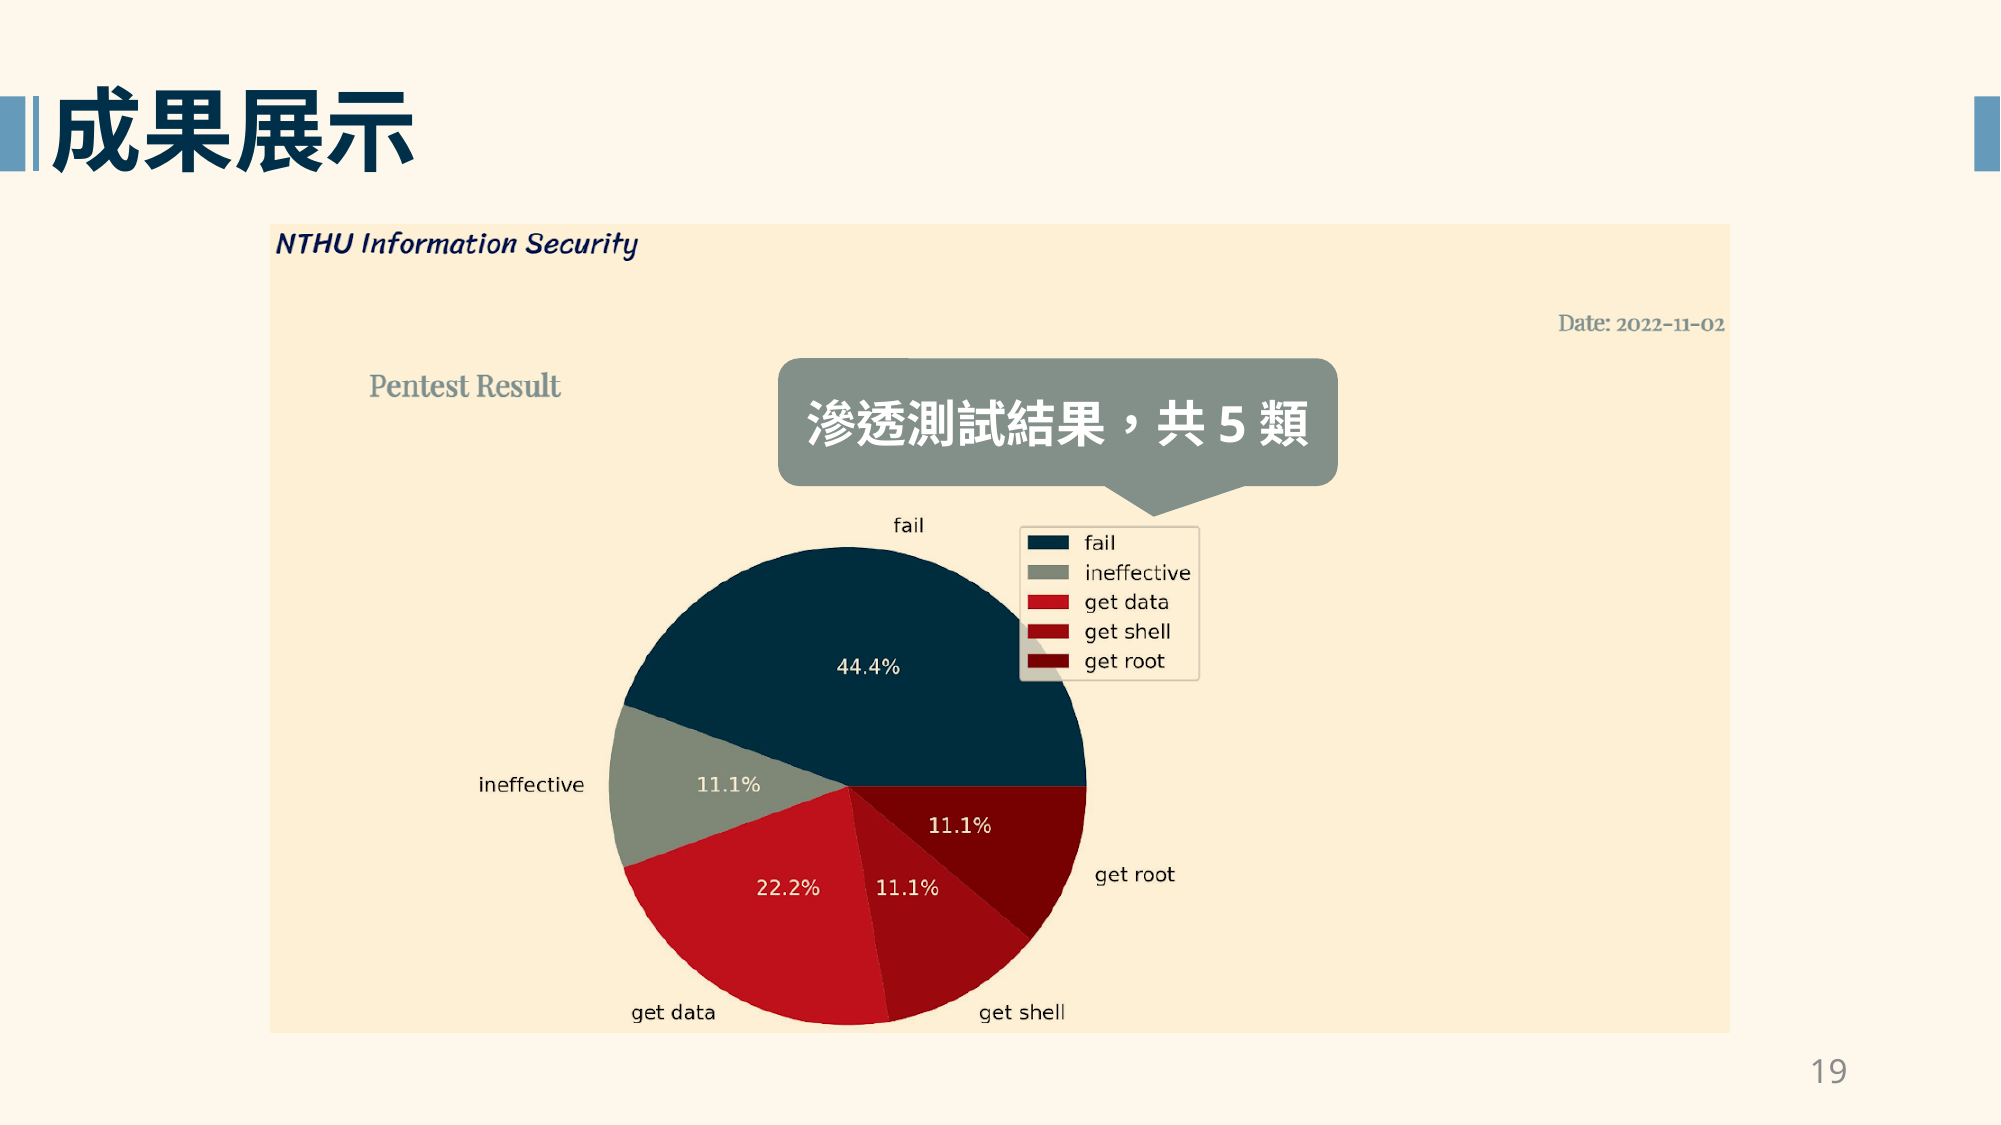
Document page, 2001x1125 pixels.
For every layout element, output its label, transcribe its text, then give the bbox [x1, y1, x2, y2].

picture [270, 224, 1730, 1033]
text_box [0, 96, 25, 172]
text_box 成果展示 [25, 65, 630, 190]
text_box [1974, 96, 2000, 172]
slide_number 19 [1412, 1042, 1863, 1103]
